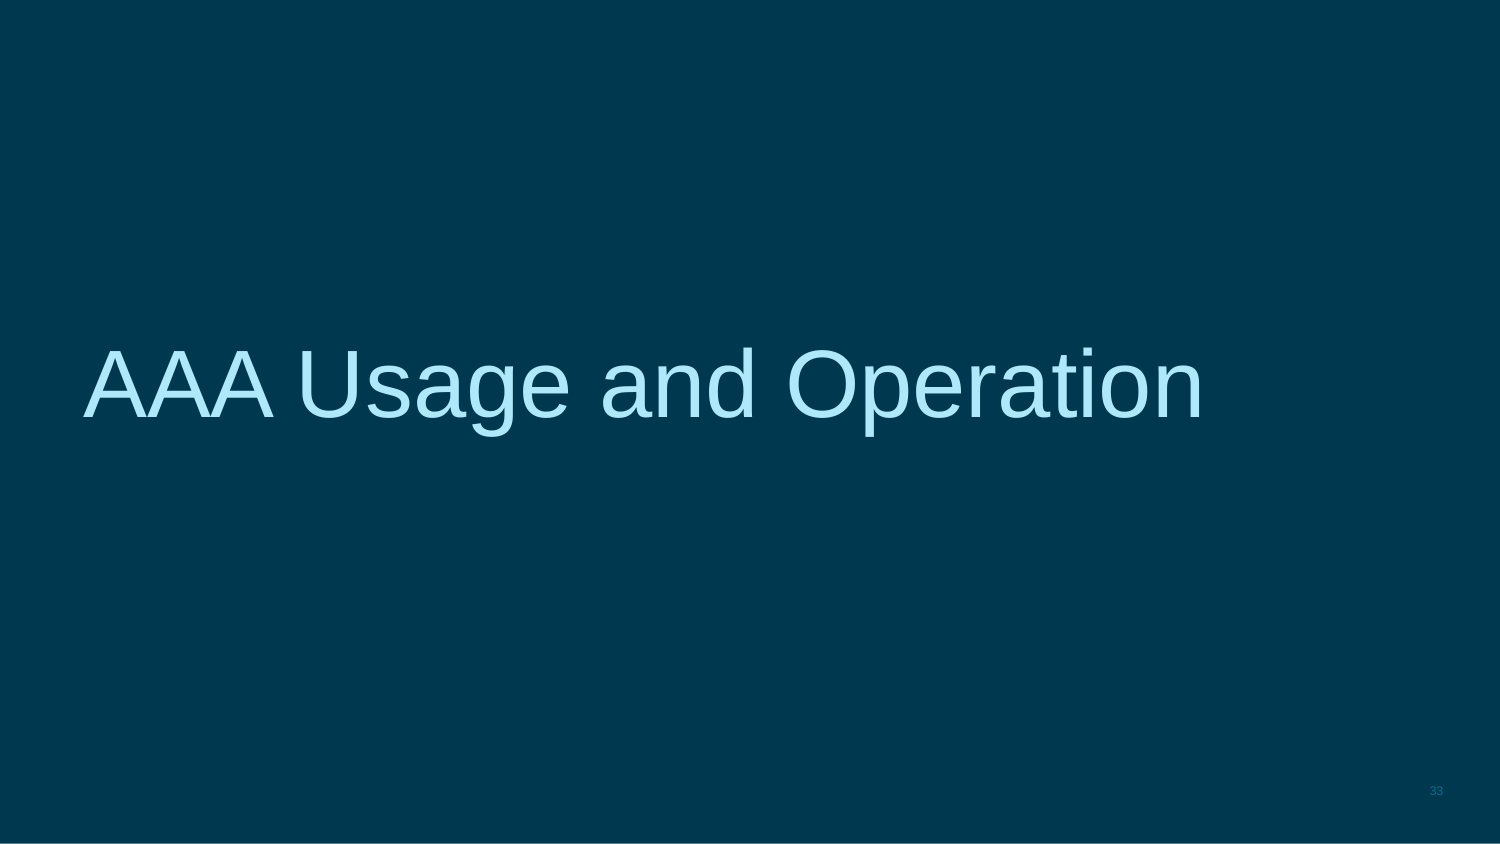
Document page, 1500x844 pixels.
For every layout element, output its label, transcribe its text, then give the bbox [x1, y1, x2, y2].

title AAA Usage and Operation [68, 150, 1469, 446]
